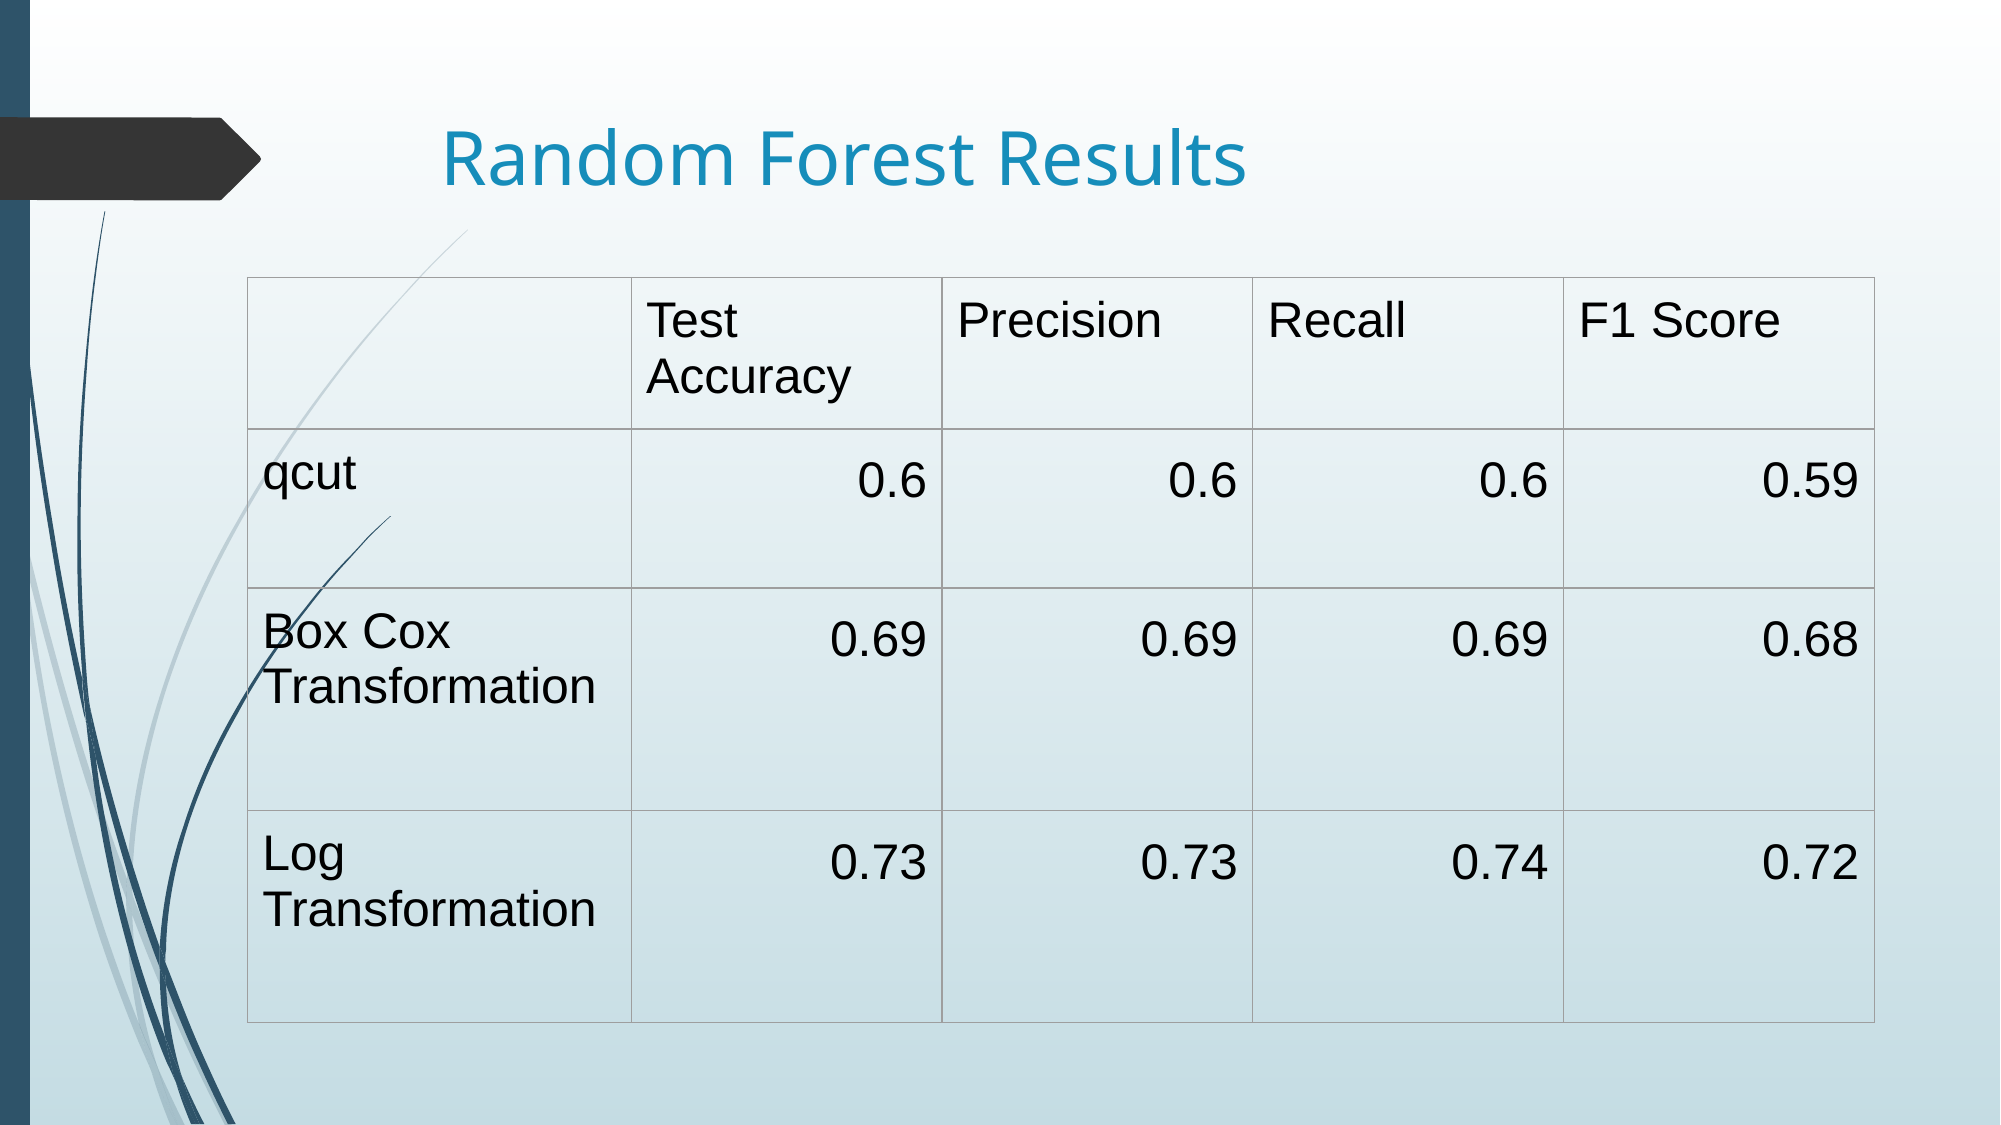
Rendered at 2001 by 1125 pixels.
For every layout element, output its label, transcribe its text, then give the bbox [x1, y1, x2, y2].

table_cell 0.73 [632, 811, 941, 1022]
table_header [248, 278, 631, 428]
table_cell 0.6 [632, 430, 941, 587]
table_header Test Accuracy [632, 278, 941, 428]
table_cell 0.74 [1253, 811, 1563, 1022]
table_header Precision [943, 278, 1252, 428]
table_cell 0.69 [632, 589, 941, 810]
table_header Recall [1253, 278, 1563, 428]
table_cell 0.59 [1564, 430, 1874, 587]
table_header F1 Score [1564, 278, 1874, 428]
table_cell 0.6 [943, 430, 1252, 587]
table_cell 0.69 [1253, 589, 1563, 810]
table_cell 0.69 [943, 589, 1252, 810]
table_cell qcut [248, 430, 631, 587]
table_cell Log Transformation [248, 811, 631, 1022]
table_cell 0.72 [1564, 811, 1874, 1022]
table_cell 0.6 [1253, 430, 1563, 587]
table_cell 0.73 [943, 811, 1252, 1022]
table_cell 0.68 [1564, 589, 1874, 810]
title Random Forest Results [425, 102, 1888, 313]
table_cell Box Cox Transformation [248, 589, 631, 810]
